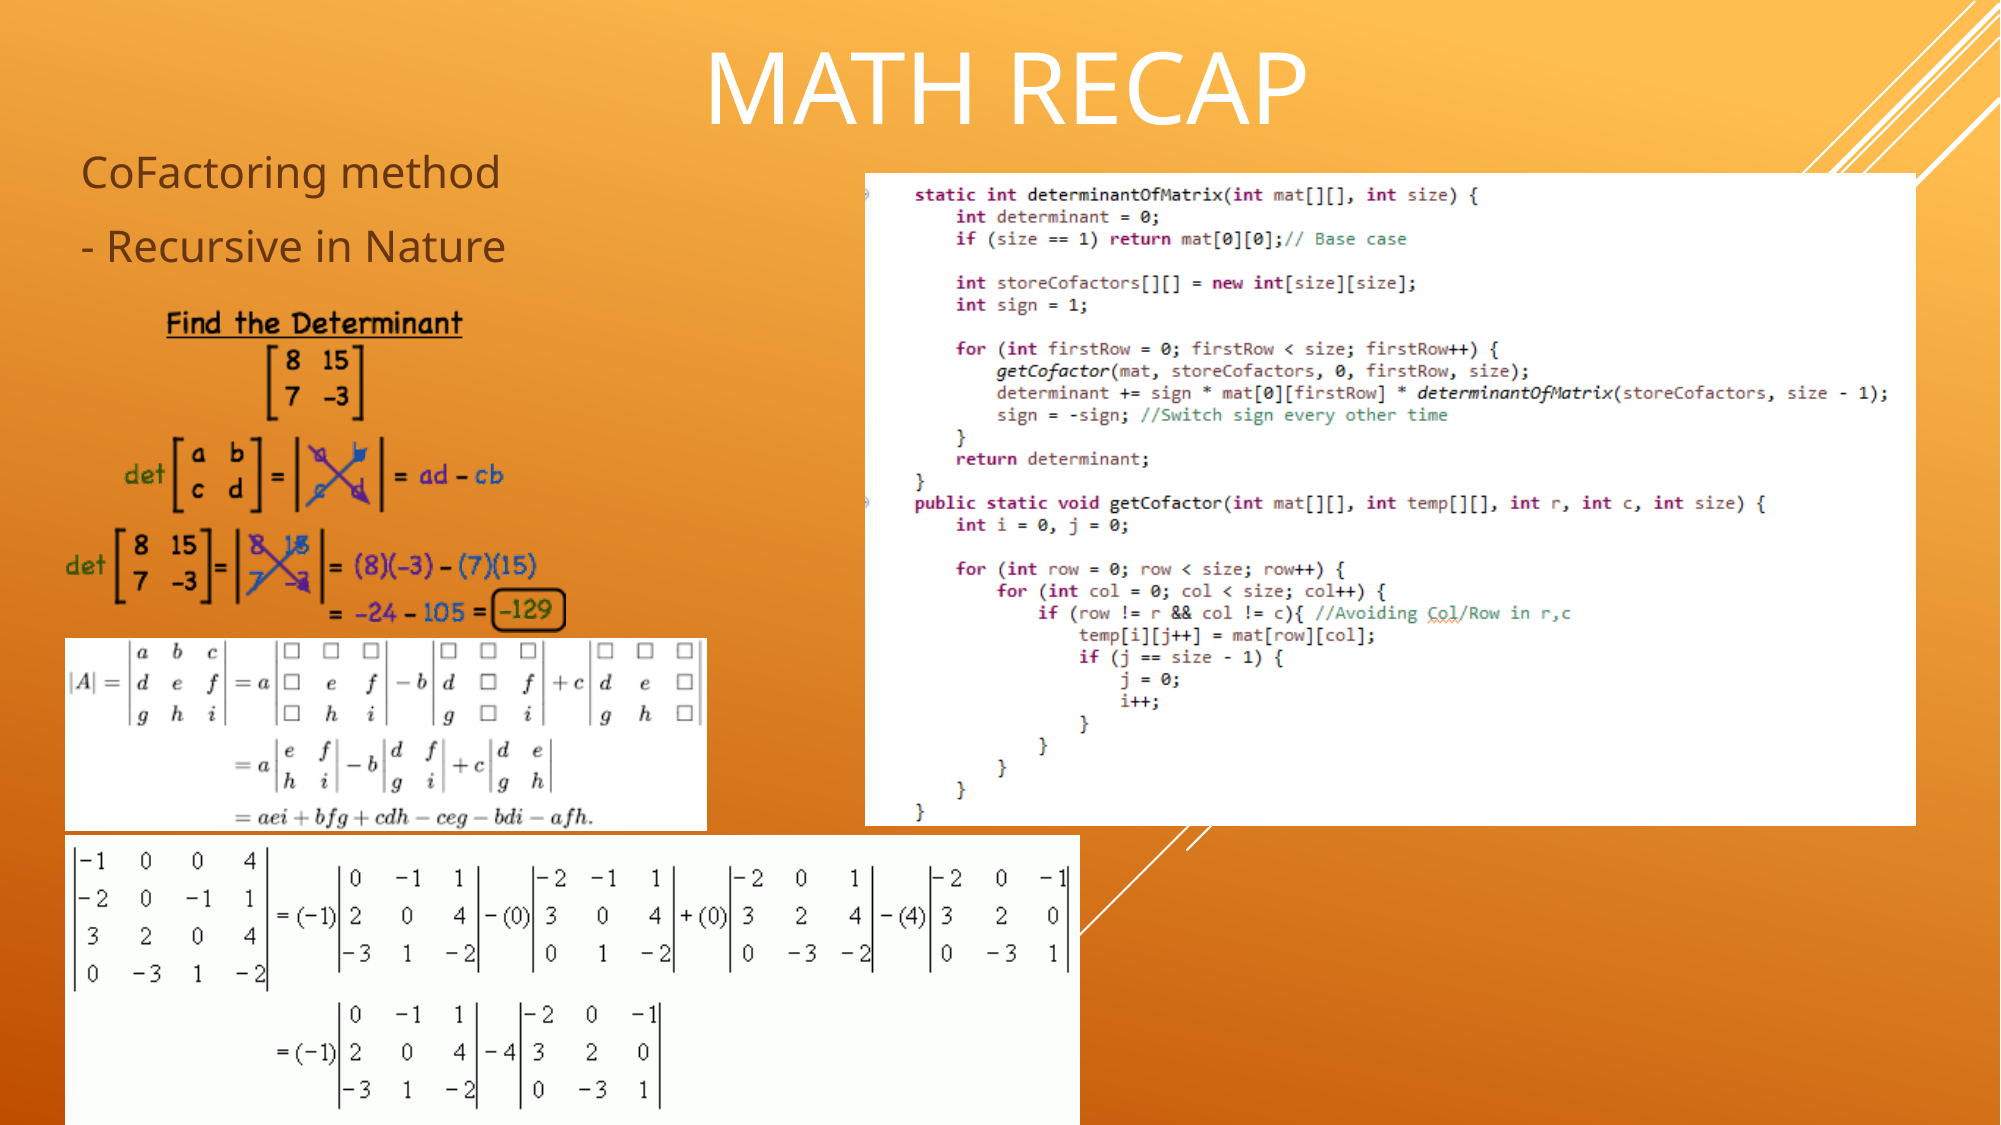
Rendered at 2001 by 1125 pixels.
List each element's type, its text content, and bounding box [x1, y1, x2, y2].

picture [65, 835, 1080, 1125]
title Math recap [687, 0, 2000, 152]
picture [65, 638, 707, 831]
subtitle CoFactoring method - Recursive in Nature [65, 137, 1116, 773]
picture [65, 304, 566, 633]
picture [865, 173, 1916, 826]
